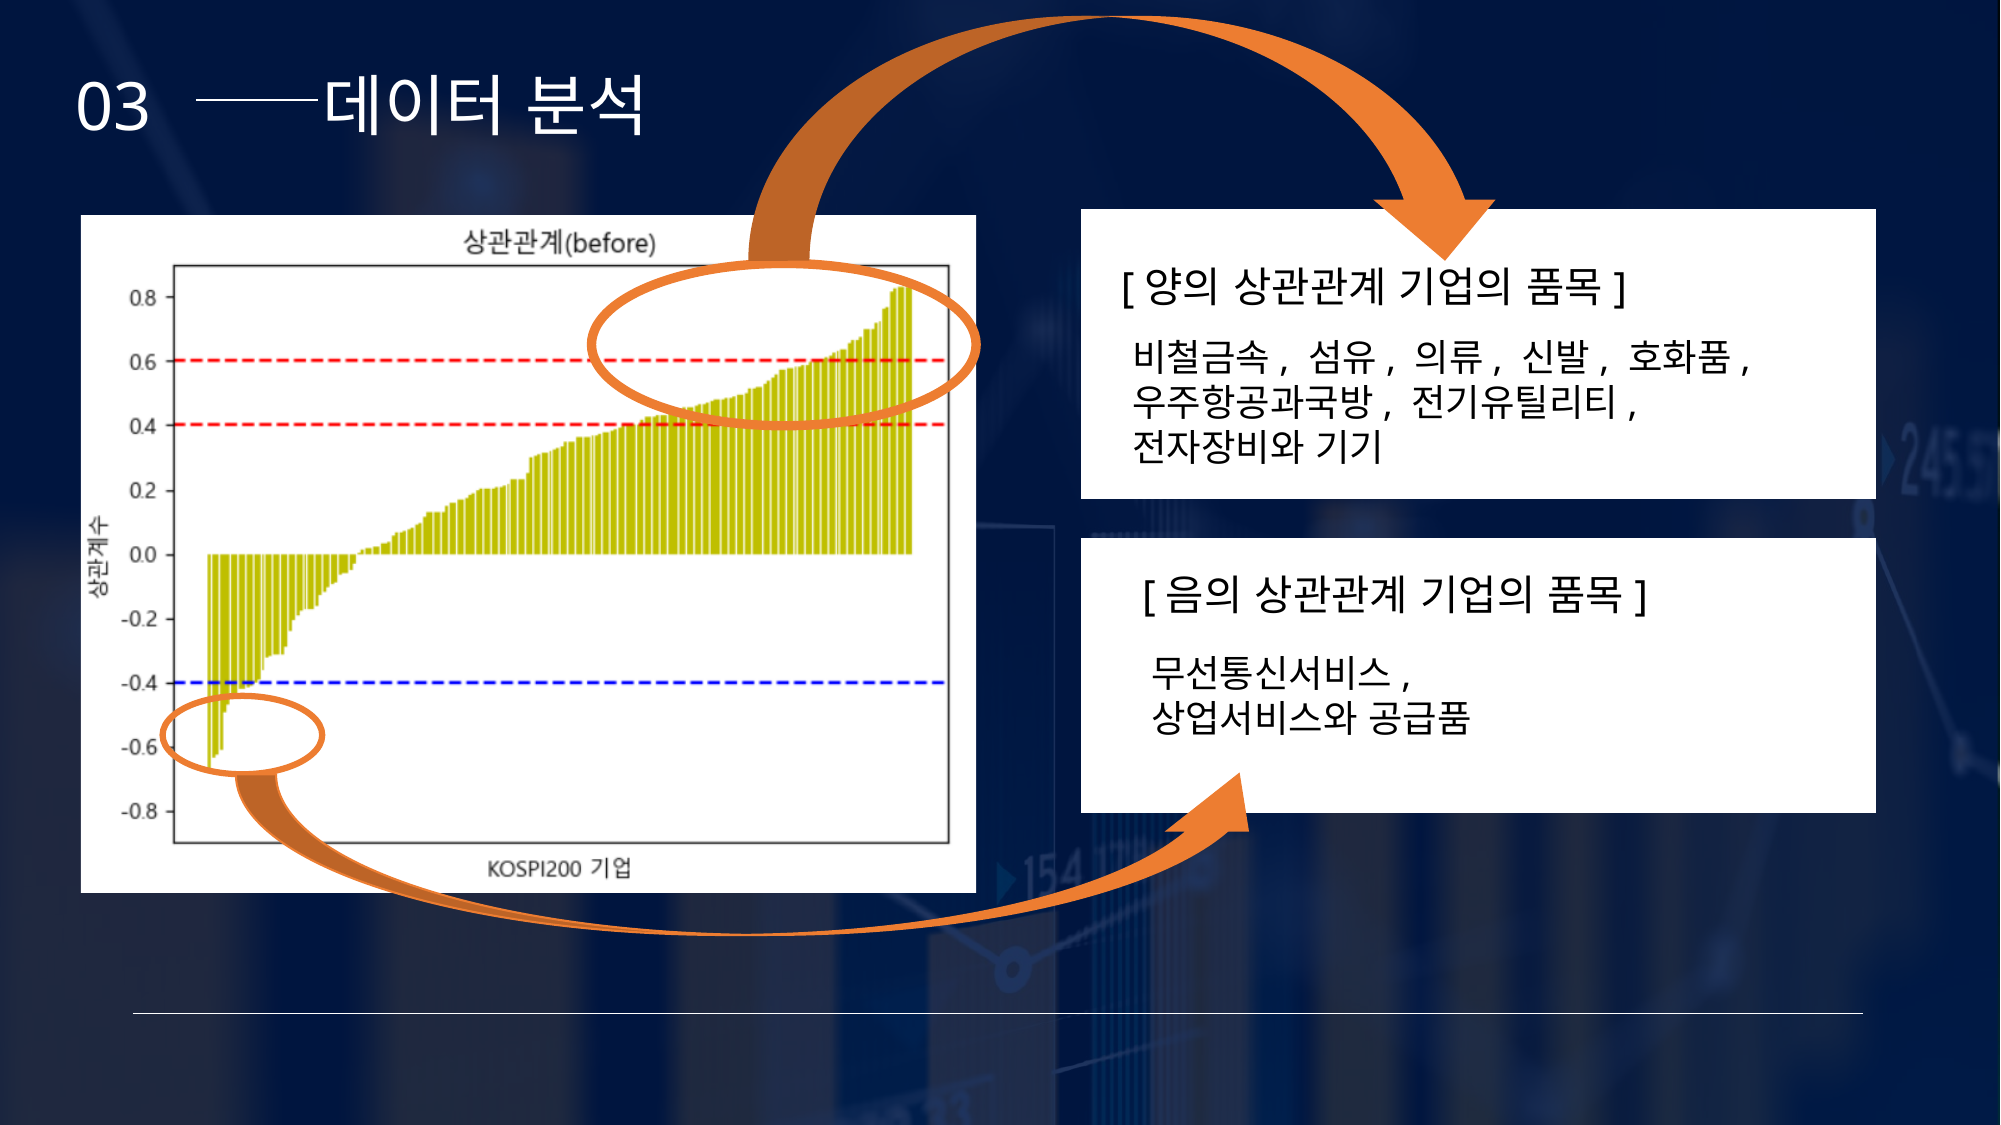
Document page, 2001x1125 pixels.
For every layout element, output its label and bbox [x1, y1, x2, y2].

text_box [60, 56, 1504, 153]
picture [0, 0, 2000, 1125]
